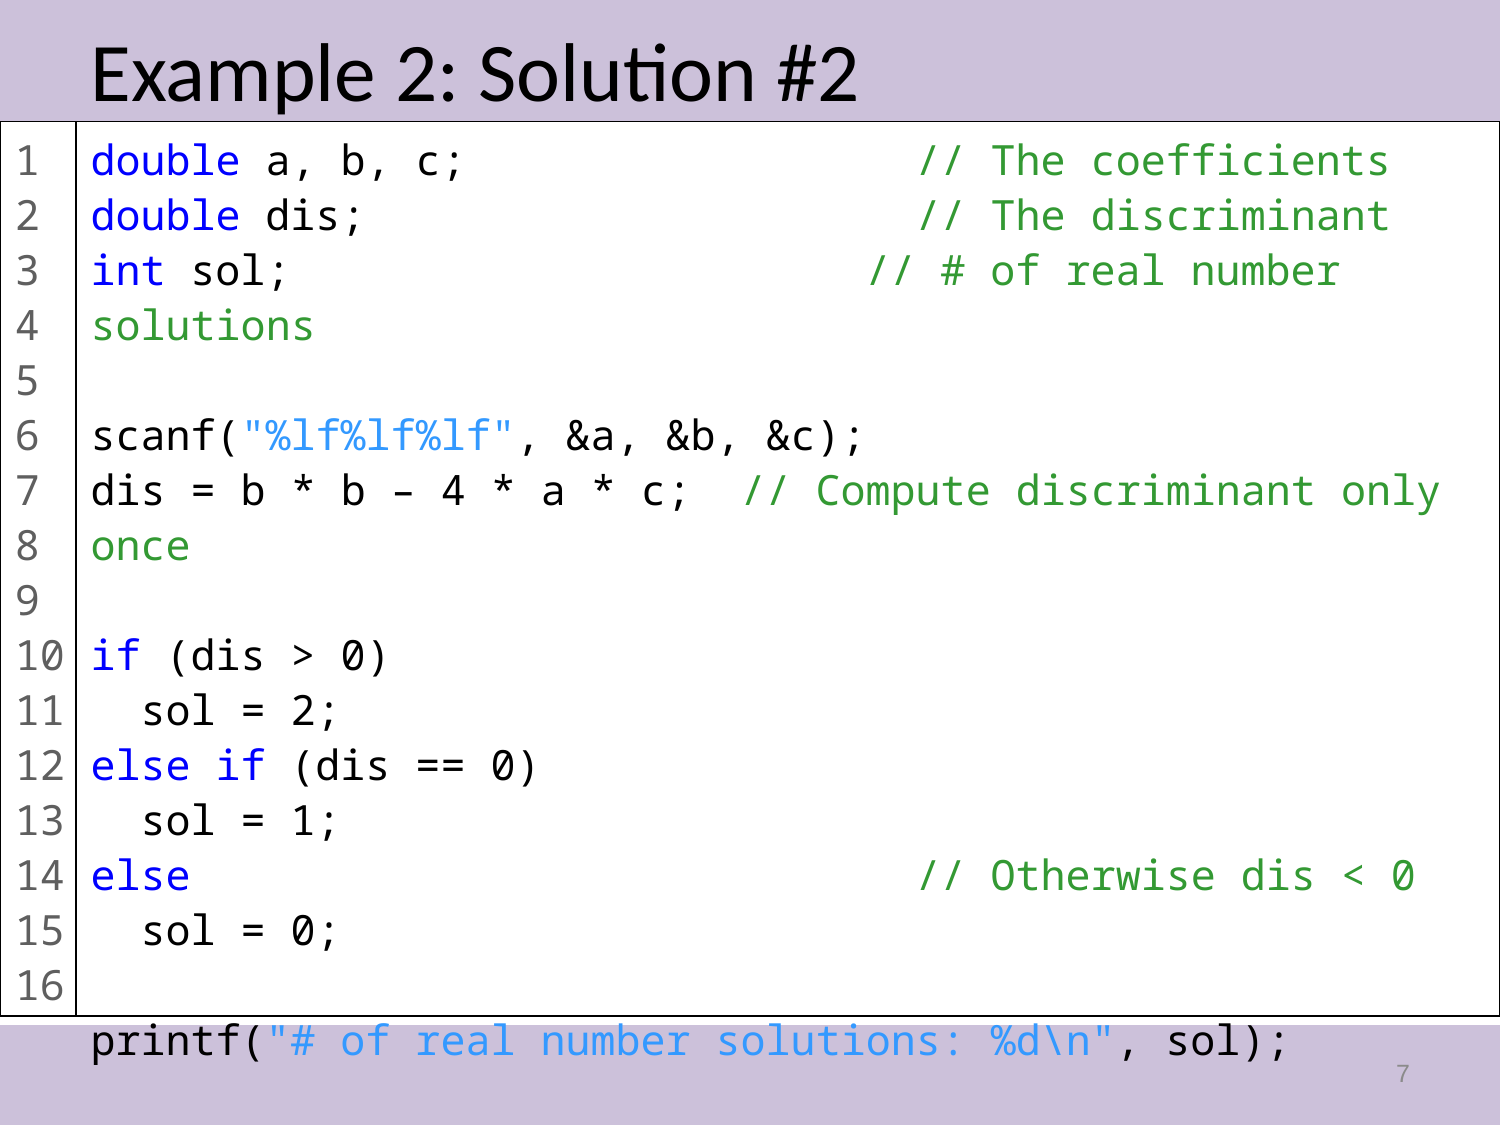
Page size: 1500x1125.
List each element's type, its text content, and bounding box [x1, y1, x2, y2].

title Example 2: Solution #2 [75, 27, 1426, 109]
text_box double a, b, c; // The coefficients double dis; // The discriminant int sol; // # of real number solutions scanf("%lf%lf%lf", &a, &b, &c); dis = b * b – 4 * a * c; // Compute discriminant only once if (dis > 0) sol = 2; else if (dis == 0) sol = 1; else // Otherwise dis < 0 sol = 0; printf("# of real number solutions: %d\n", sol); [76, 121, 1500, 1017]
slide_number 7 [1074, 1042, 1425, 1103]
text_box 1 2 3 4 5 6 7 8 9 10 11 12 13 14 15 16 [0, 121, 76, 1017]
